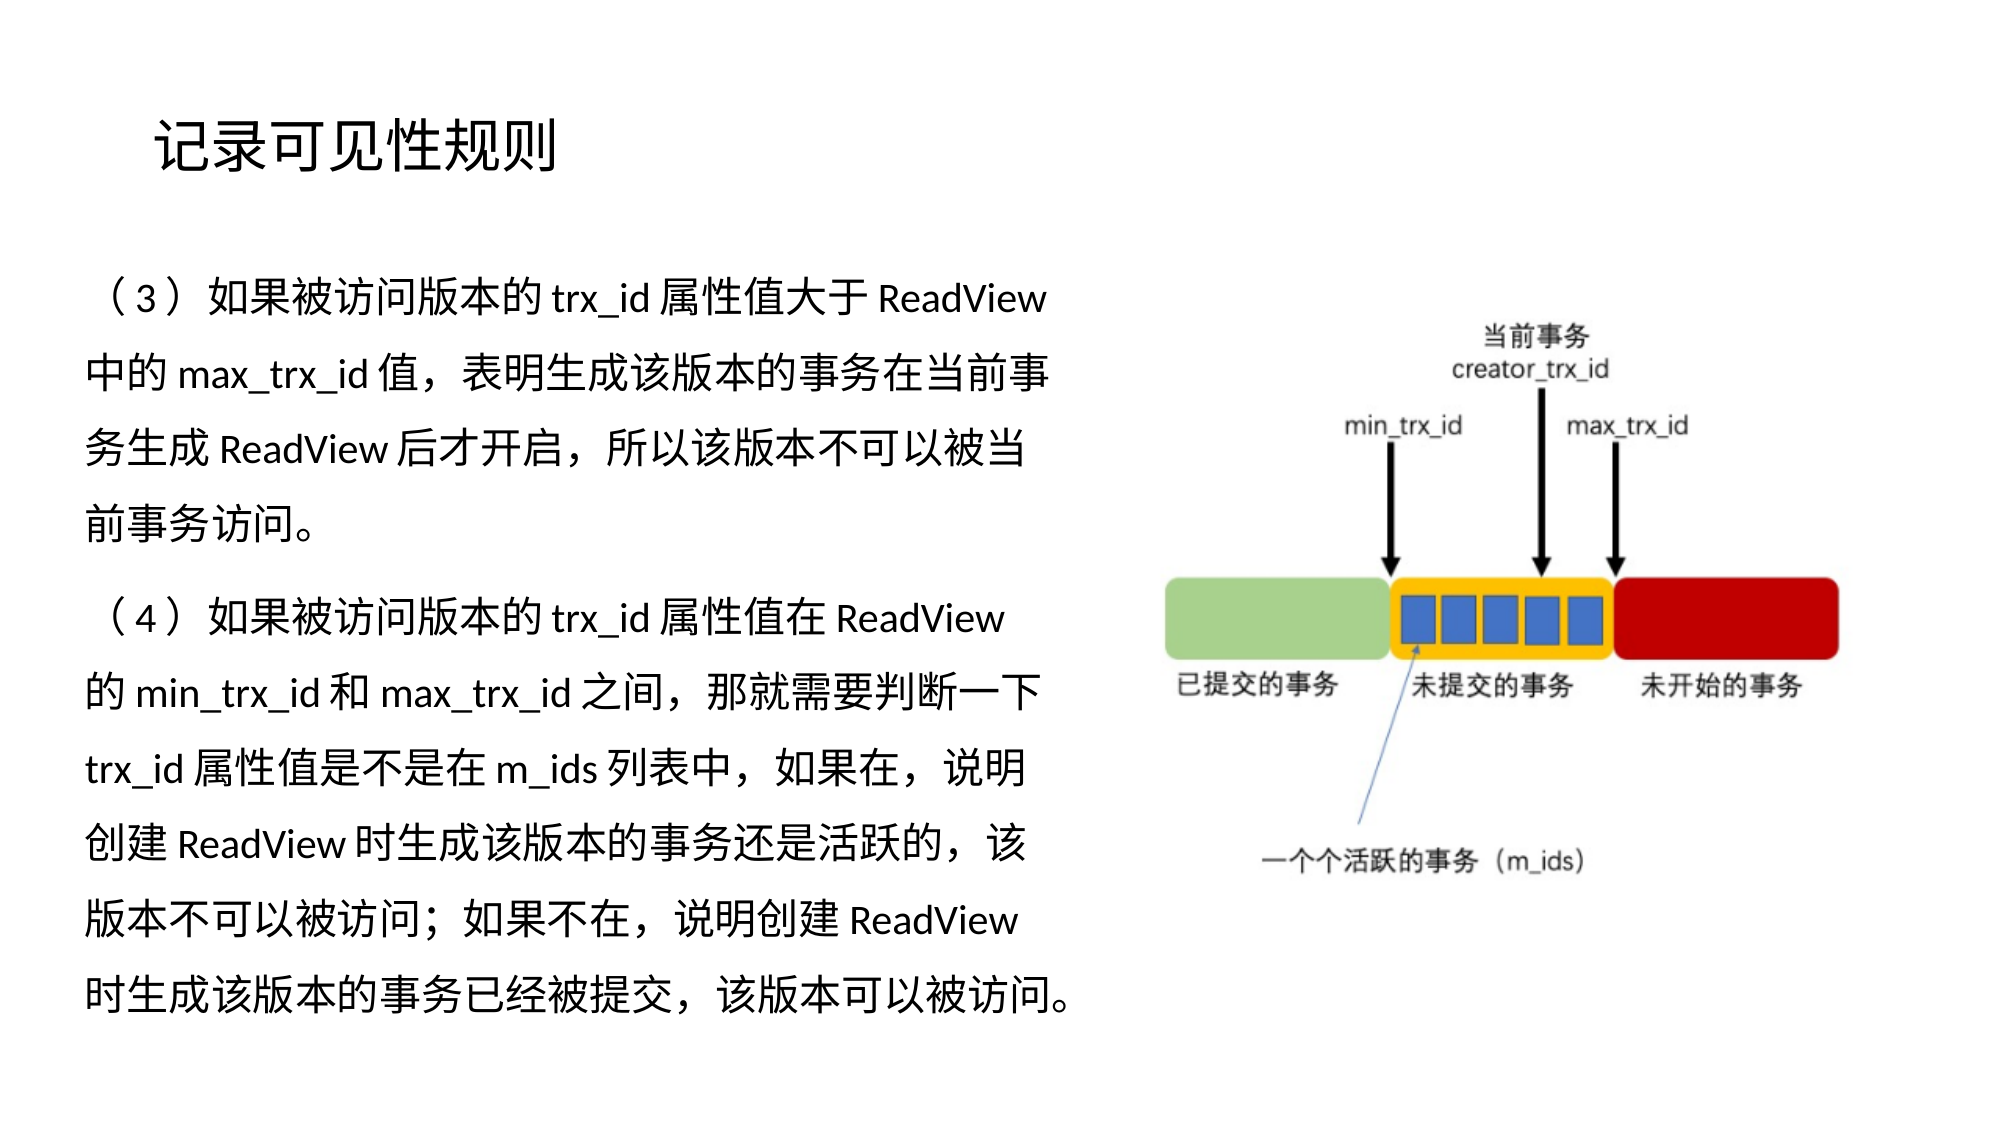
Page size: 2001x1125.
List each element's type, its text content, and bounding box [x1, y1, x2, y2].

list （3）如果被访问版本的trx_id属性值大于ReadView中的max_trx_id值，表明生成该版本的事务在当前事务生成ReadView后才开启，所以该版本不可以被当前事务访问。 （4）如果被访问版本的trx_id属性值在ReadView的min_trx_id和max_trx_id之间，那就需要判断一下trx_id属性值是不是在m_ids列表中，如果在，说明创建ReadView时生成该版本的事务还是活跃的，该版本不可以被访问；如果不在，说明创建ReadView时生成该版本的事务已经被提交，该版本可以被访问。 [69, 237, 1071, 1090]
picture [1070, 275, 1935, 937]
title 记录可见性规则 [137, 59, 1863, 238]
